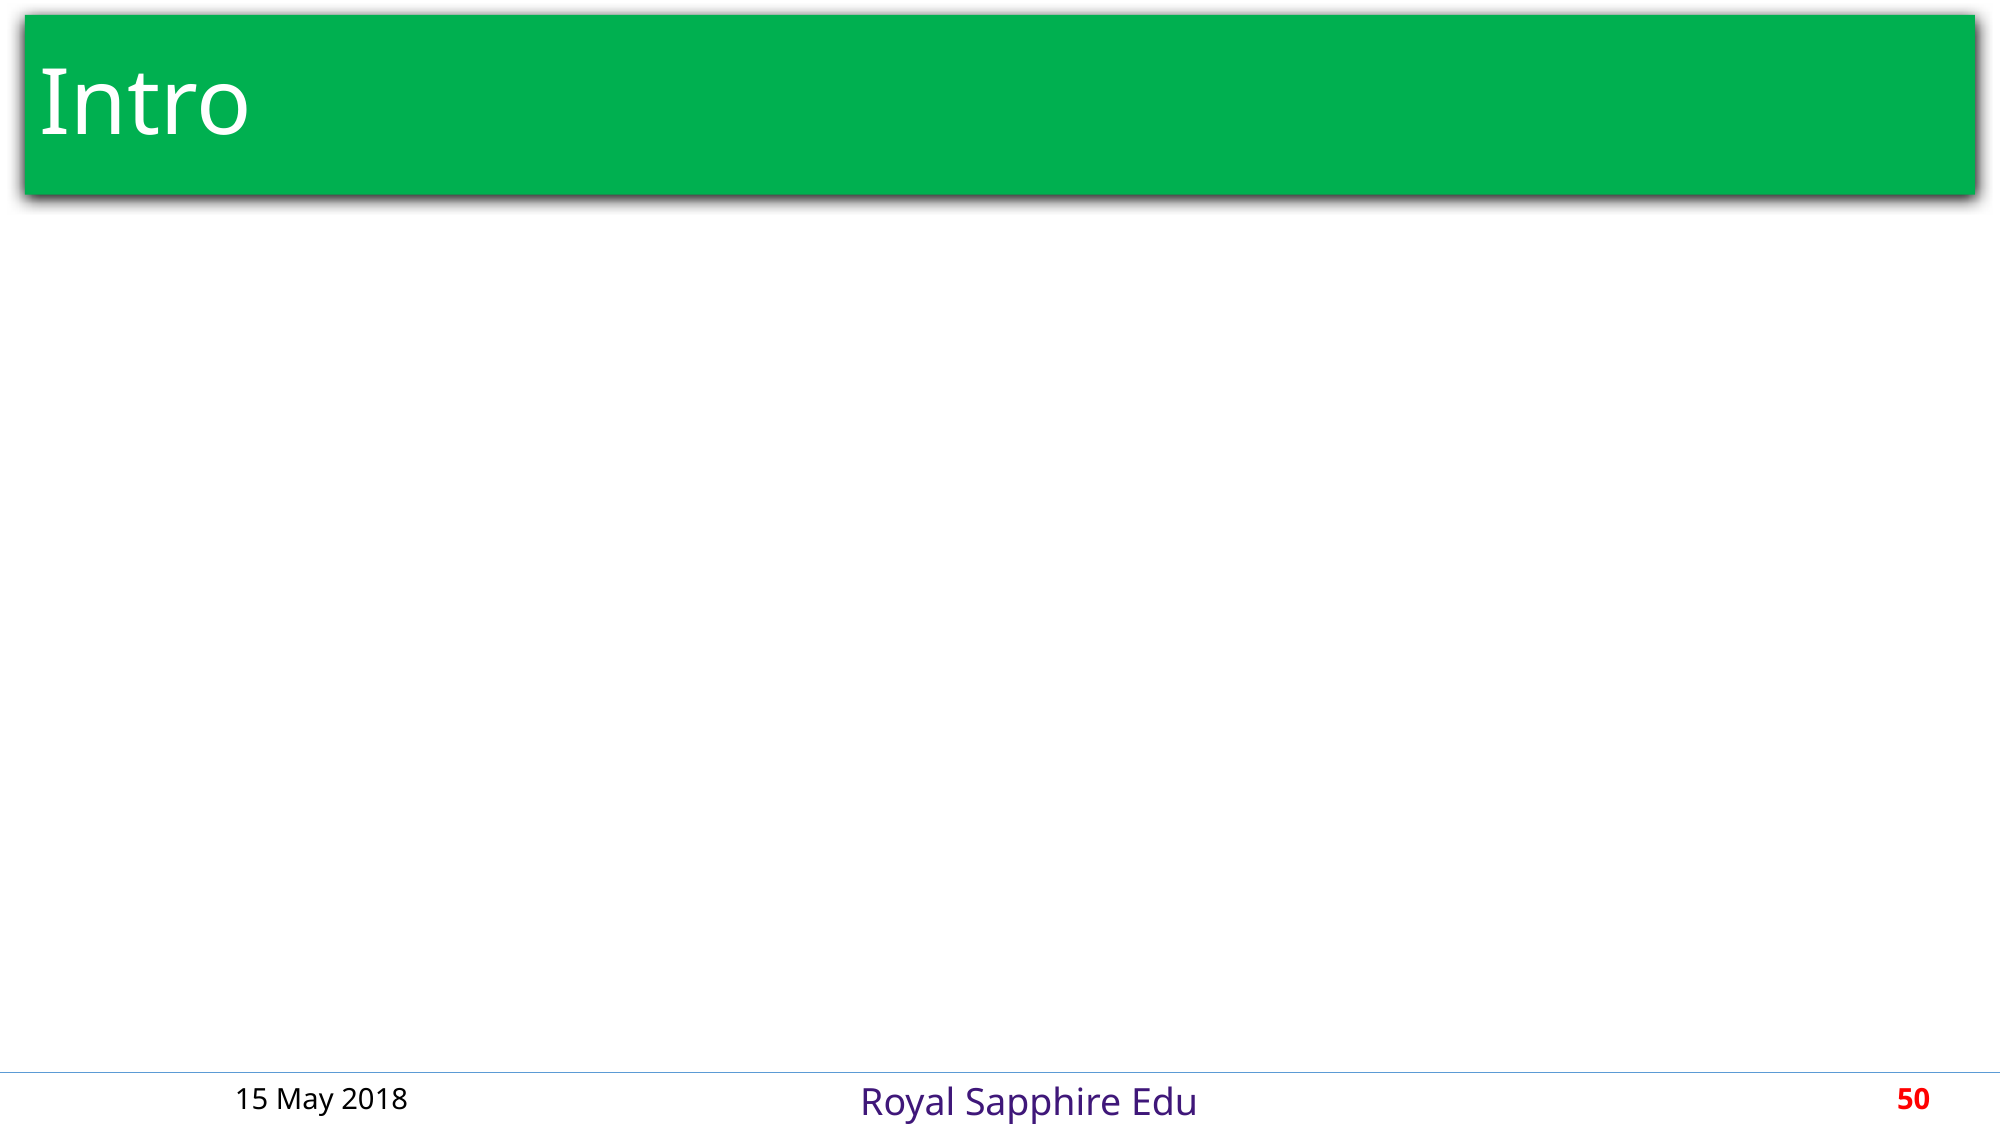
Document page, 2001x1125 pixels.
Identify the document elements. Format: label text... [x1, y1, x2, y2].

title Intro [24, 14, 1975, 195]
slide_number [220, 1072, 671, 1115]
slide_number 50 [1495, 1072, 1946, 1115]
